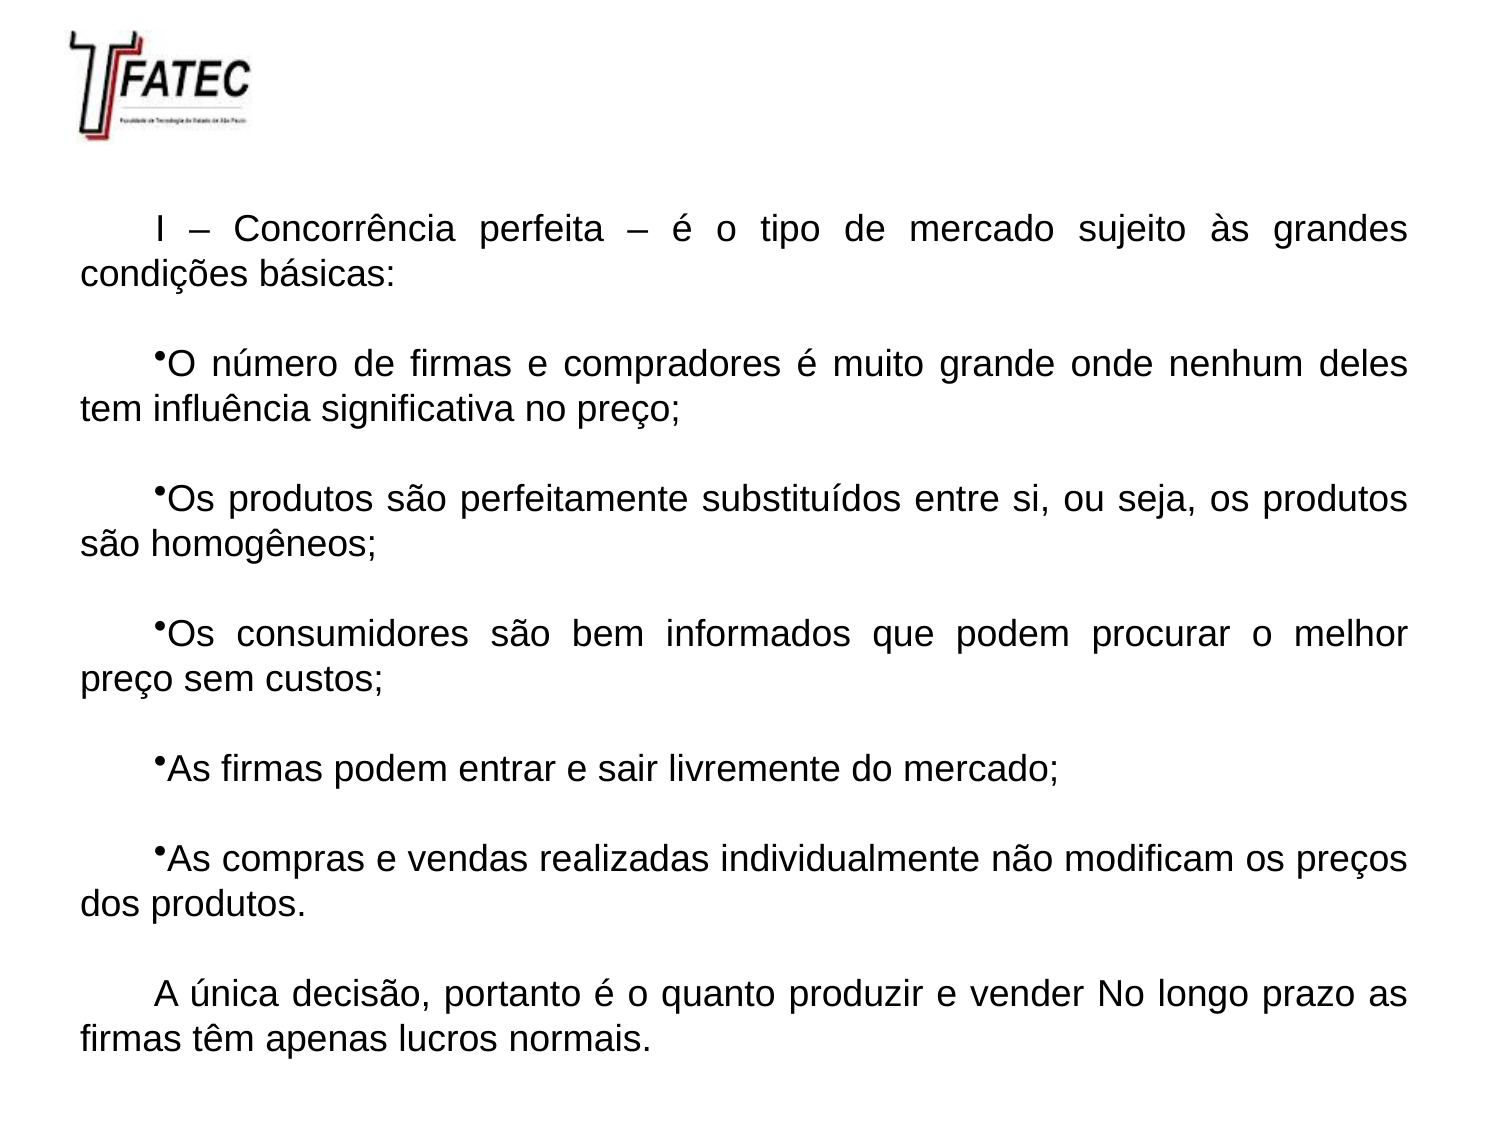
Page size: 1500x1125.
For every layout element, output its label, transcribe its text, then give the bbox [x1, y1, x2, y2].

text_box I – Concorrência perfeita – é o tipo de mercado sujeito às grandes condições básicas: O número de firmas e compradores é muito grande onde nenhum deles tem influência significativa no preço; Os produtos são perfeitamente substituídos entre si, ou seja, os produtos são homogêneos; Os consumidores são bem informados que podem procurar o melhor preço sem custos; As firmas podem entrar e sair livremente do mercado; As compras e vendas realizadas individualmente não modificam os preços dos produtos. A única decisão, portanto é o quanto produzir e vender No longo prazo as firmas têm apenas lucros normais. [64, 196, 1424, 1067]
picture [64, 30, 264, 145]
